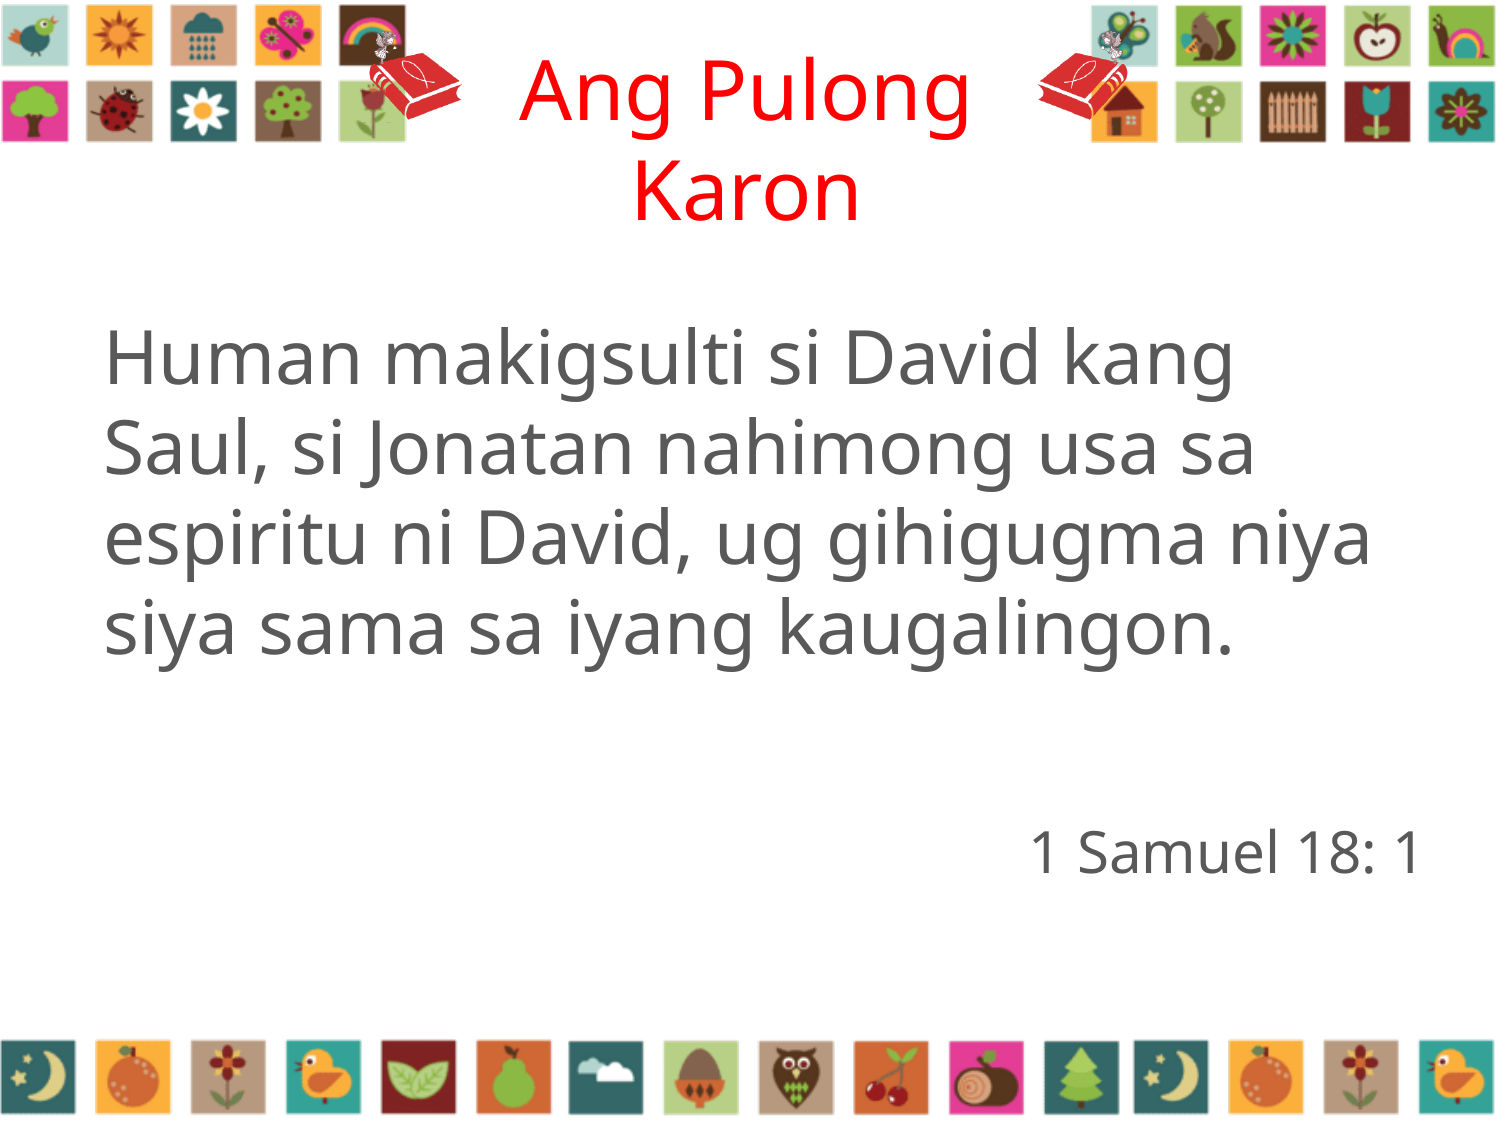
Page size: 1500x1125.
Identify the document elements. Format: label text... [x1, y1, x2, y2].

text_box Ang Pulong Karon [414, 30, 1080, 245]
text_box 1 Samuel 18: 1 [808, 807, 1441, 893]
text_box Human makigsulti si David kang Saul, si Jonatan nahimong usa sa espiritu ni David, ug gihigugma niya siya sama sa iyang kaugalingon. [88, 302, 1436, 678]
picture [0, 3, 494, 150]
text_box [0, 1028, 1500, 1118]
picture [1006, 3, 1500, 150]
